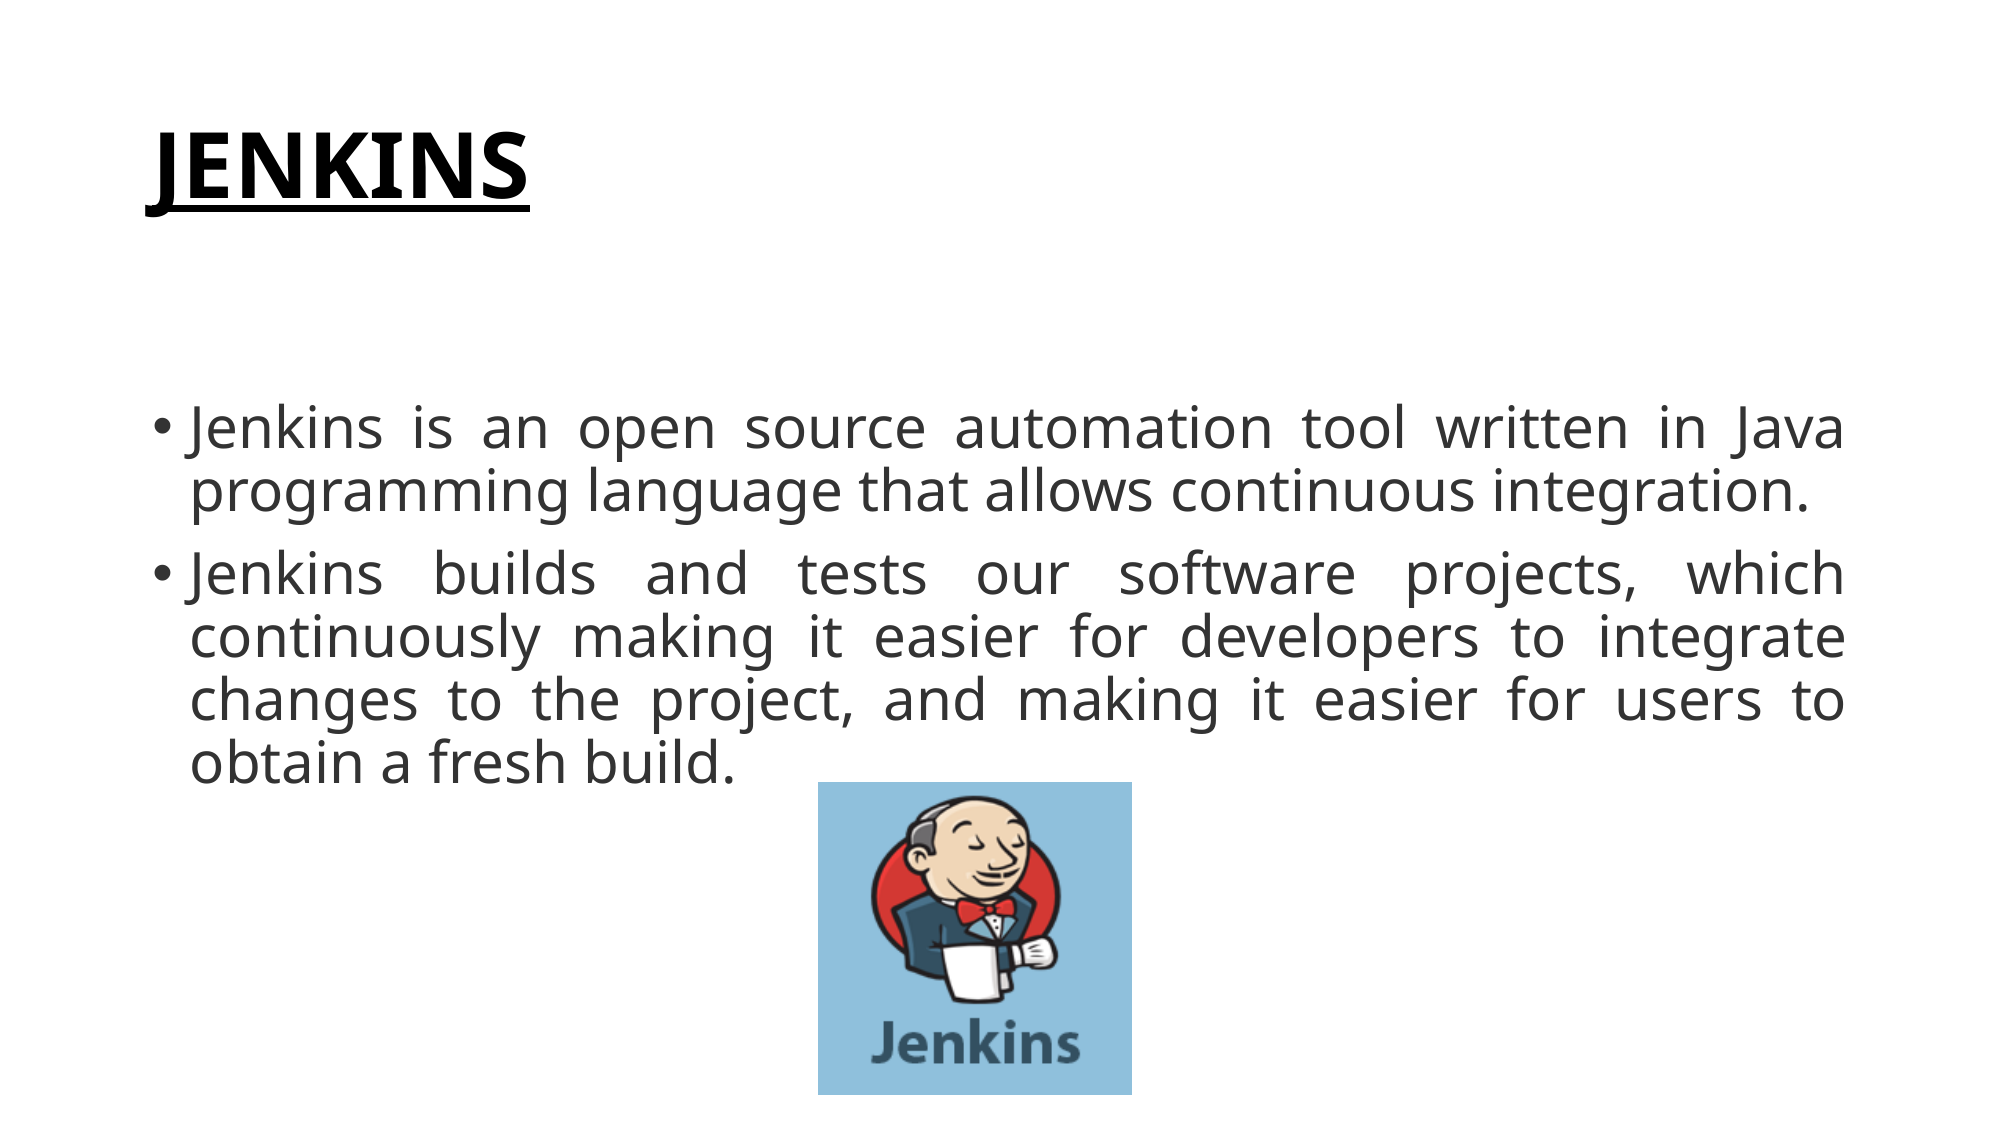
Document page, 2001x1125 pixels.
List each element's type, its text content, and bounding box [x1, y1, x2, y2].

title JENKINS [137, 59, 1863, 278]
list Jenkins is an open source automation tool written in Java programming language that allows continuous integration. Jenkins builds and tests our software projects, which continuously making it easier for developers to integrate changes to the project, and making it easier for users to obtain a fresh build. [137, 299, 1863, 1014]
picture [818, 782, 1132, 1095]
text_box [975, 537, 1025, 588]
